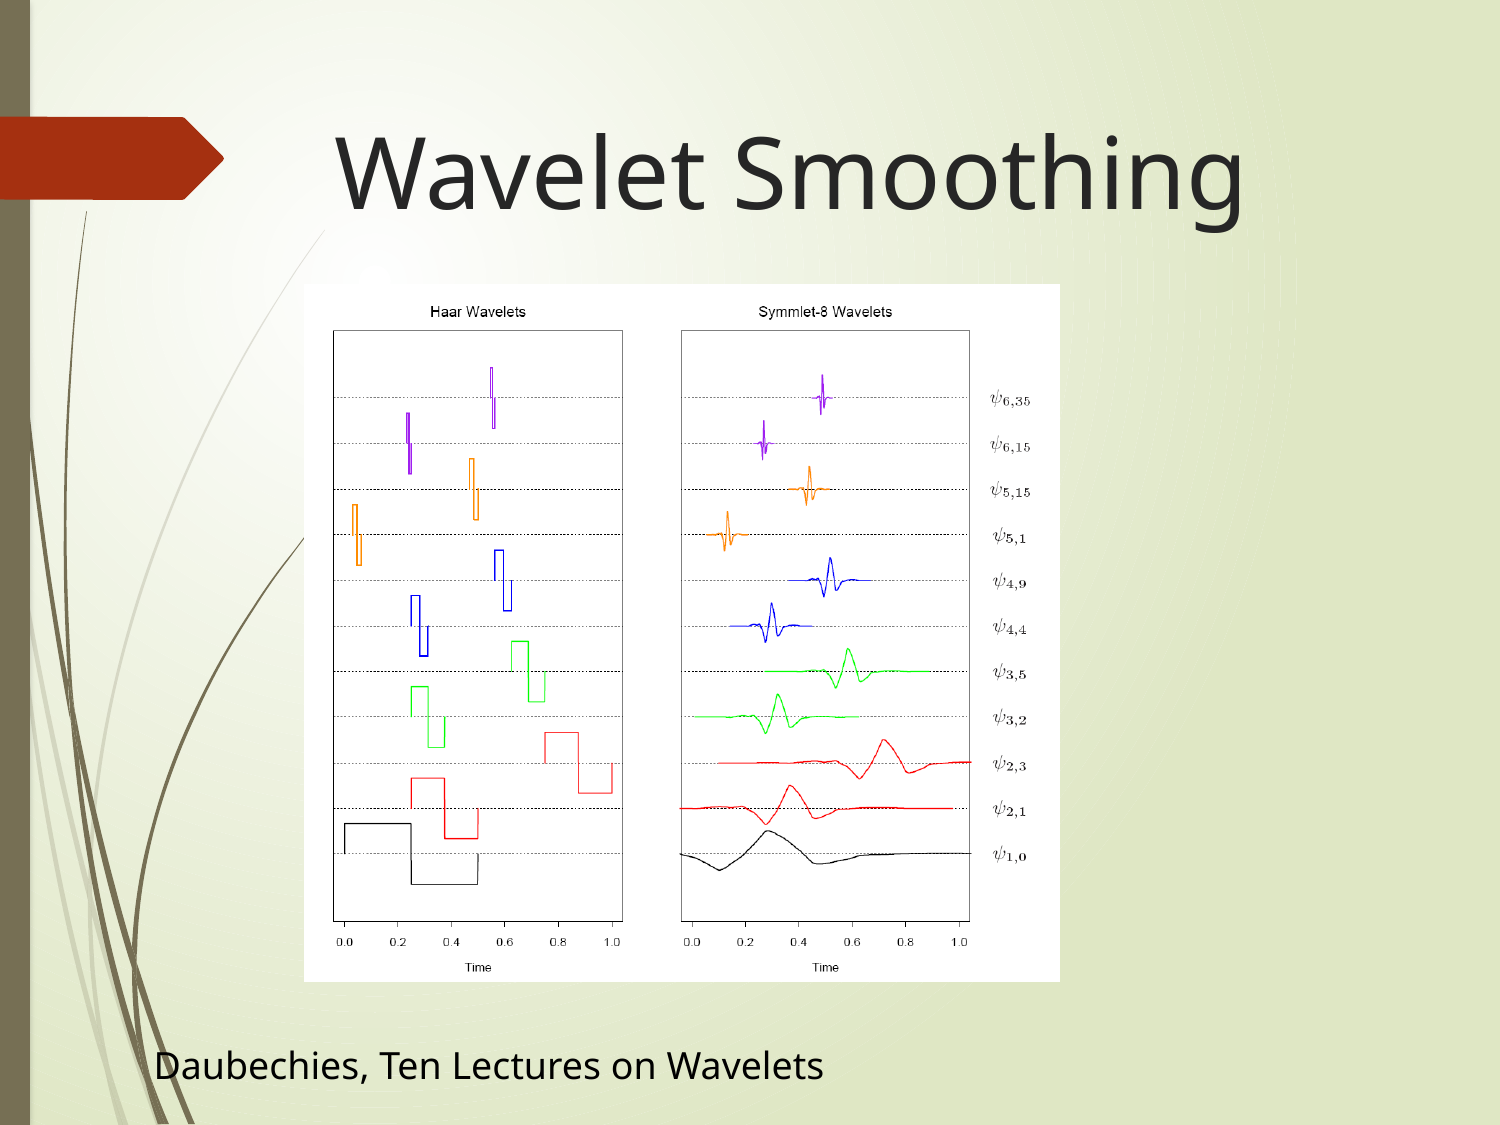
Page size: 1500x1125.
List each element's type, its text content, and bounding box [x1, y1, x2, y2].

title Wavelet Smoothing [319, 102, 1400, 313]
text_box Daubechies, Ten Lectures on Wavelets [138, 1034, 841, 1095]
picture [304, 284, 1060, 983]
